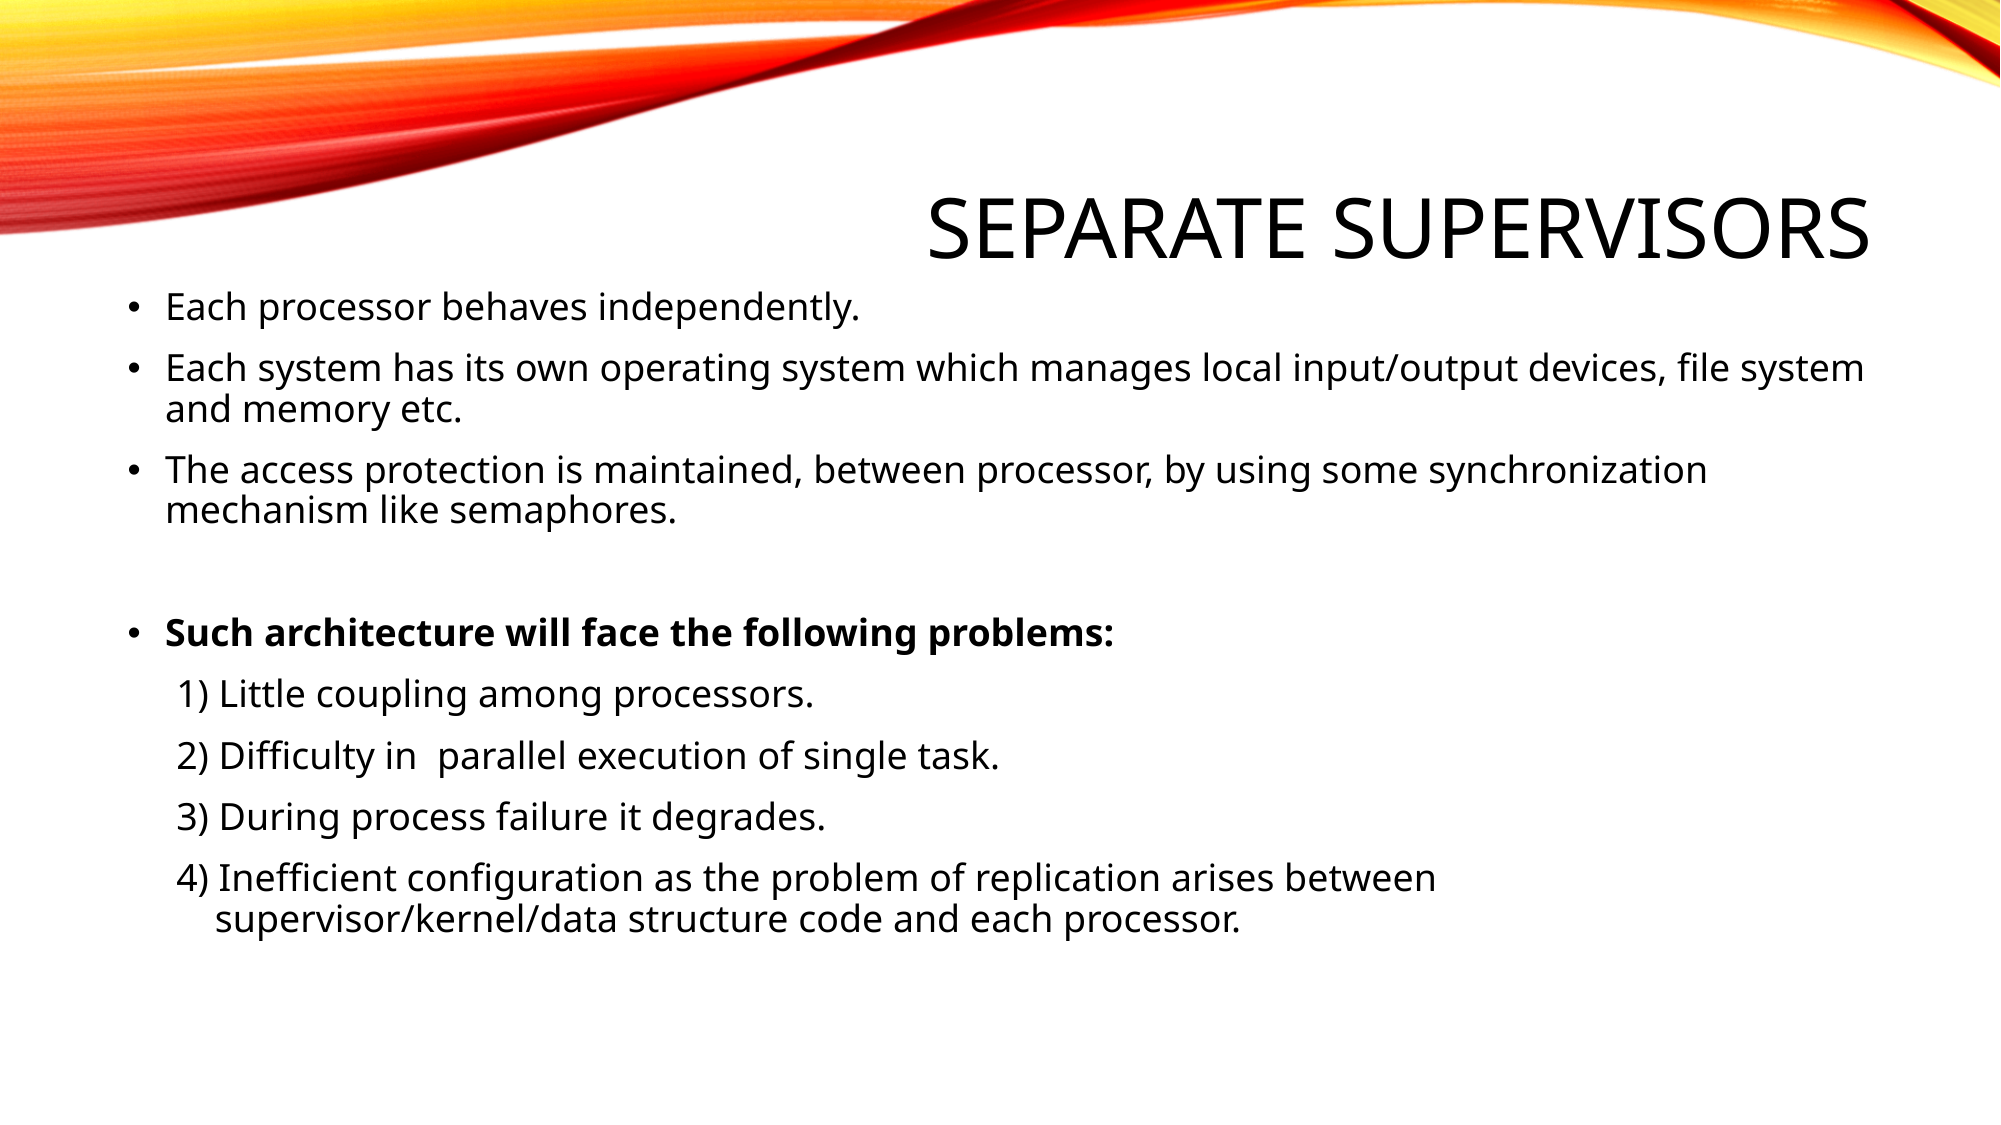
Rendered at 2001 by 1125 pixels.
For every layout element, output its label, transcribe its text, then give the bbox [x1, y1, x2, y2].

title Separate Supervisors [474, 125, 1888, 280]
list Each processor behaves independently. Each system has its own operating system which manages local input/output devices, file system and memory etc. The access protection is maintained, between processor, by using some synchronization mechanism like semaphores. Such architecture will face the following problems: 1) Little coupling among processors. 2) Difficulty in parallel execution of single task. 3) During process failure it degrades. 4) Inefficient configuration as the problem of replication arises between supervisor/kernel/data structure code and each processor. [112, 280, 1888, 1021]
picture [0, 0, 2000, 237]
